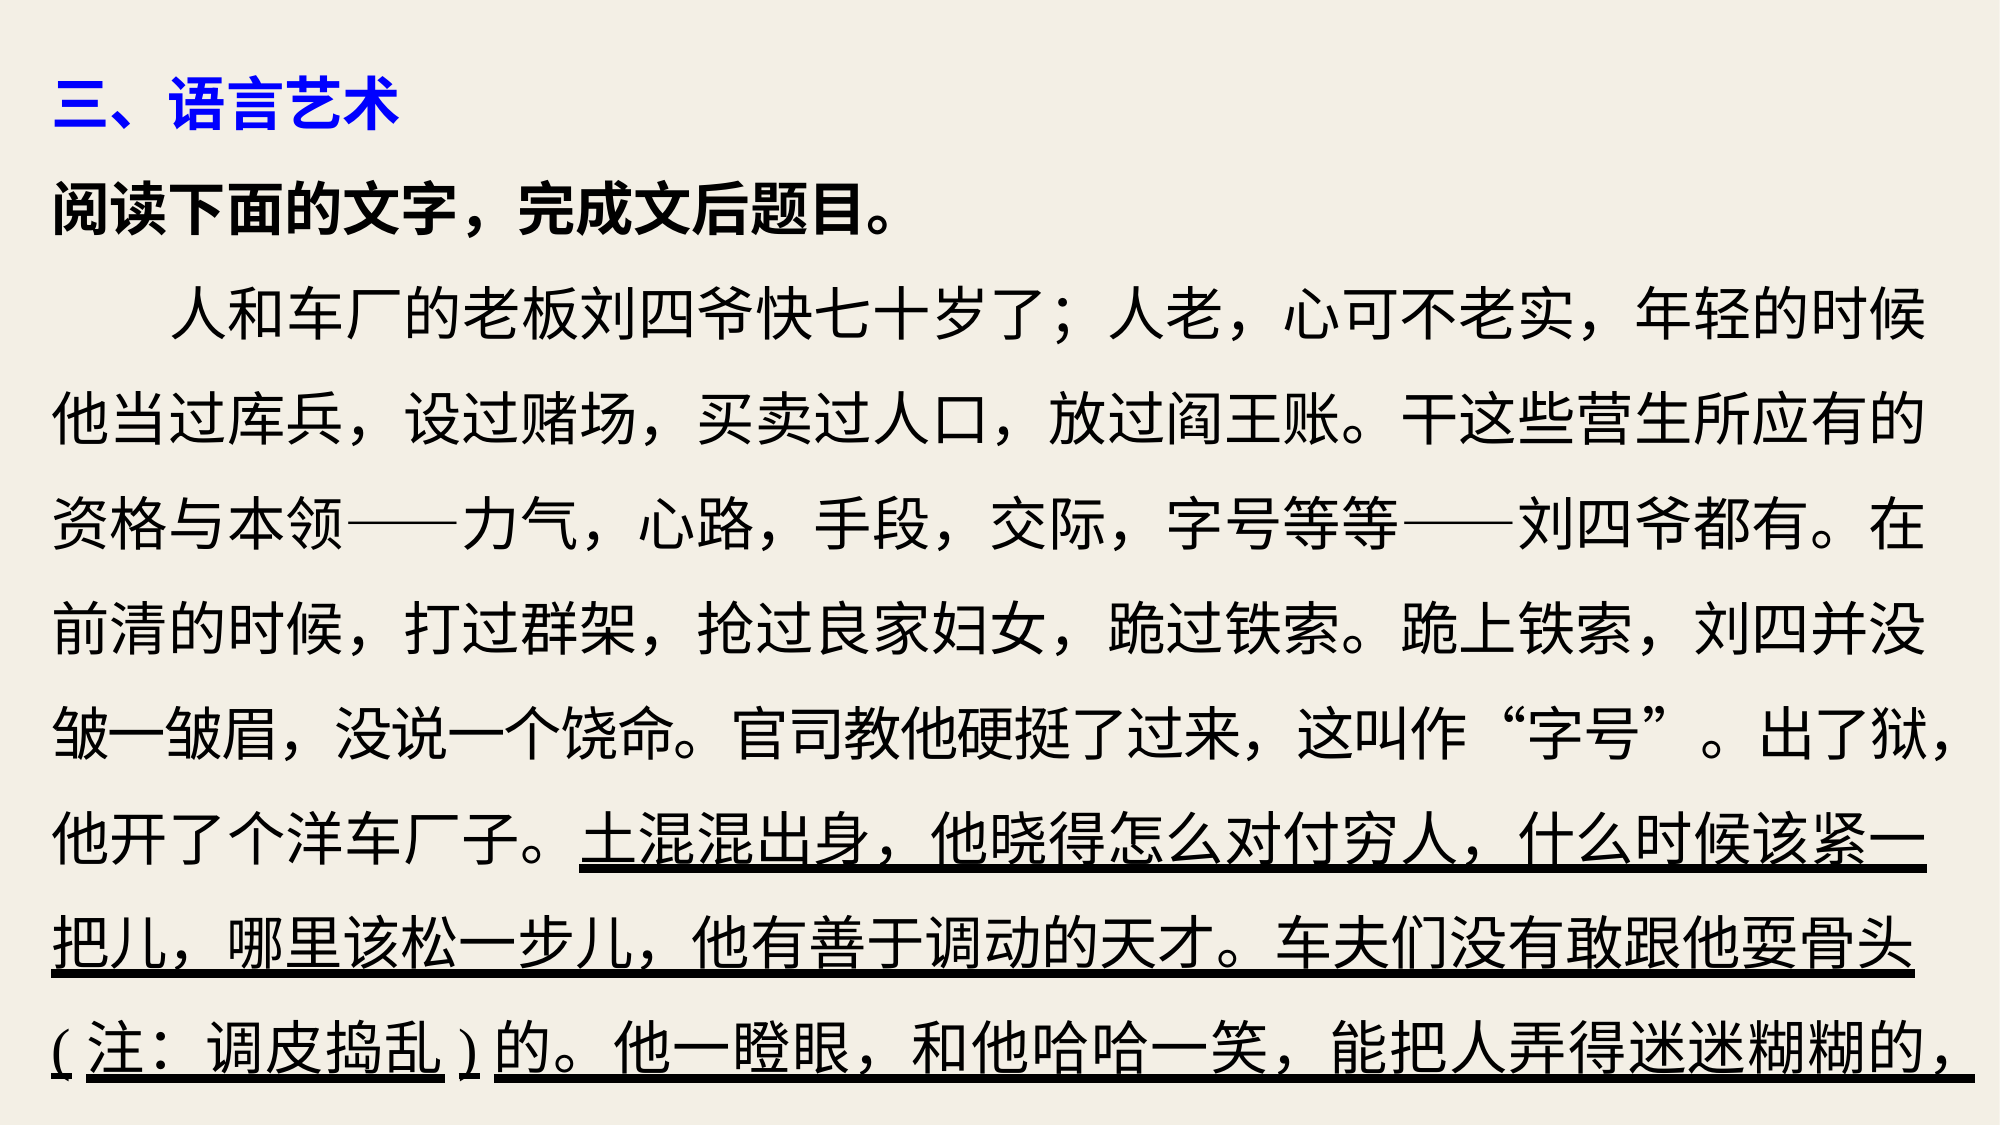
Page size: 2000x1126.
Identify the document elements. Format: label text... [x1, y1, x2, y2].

text_box 三、语言艺术 阅读下面的文字，完成文后题目。 人和车厂的老板刘四爷快七十岁了；人老，心可不老实，年轻的时候他当过库兵，设过赌场，买卖过人口，放过阎王账。干这些营生所应有的资格与本领——力气，心路，手段，交际，字号等等——刘四爷都有。在前清的时候，打过群架，抢过良家妇女，跪过铁索。跪上铁索，刘四并没皱一皱眉，没说一个饶命。官司教他硬挺了过来，这叫作“字号”。出了狱，他开了个洋车厂子。土混混出身，他晓得怎么对付穷人，什么时候该紧一把儿，哪里该松一步儿，他有善于调动的天才。车夫们没有敢跟他耍骨头(注：调皮捣乱)的。他一瞪眼，和他哈哈一笑，能把人弄得迷迷糊糊的， [31, 22, 1948, 1092]
